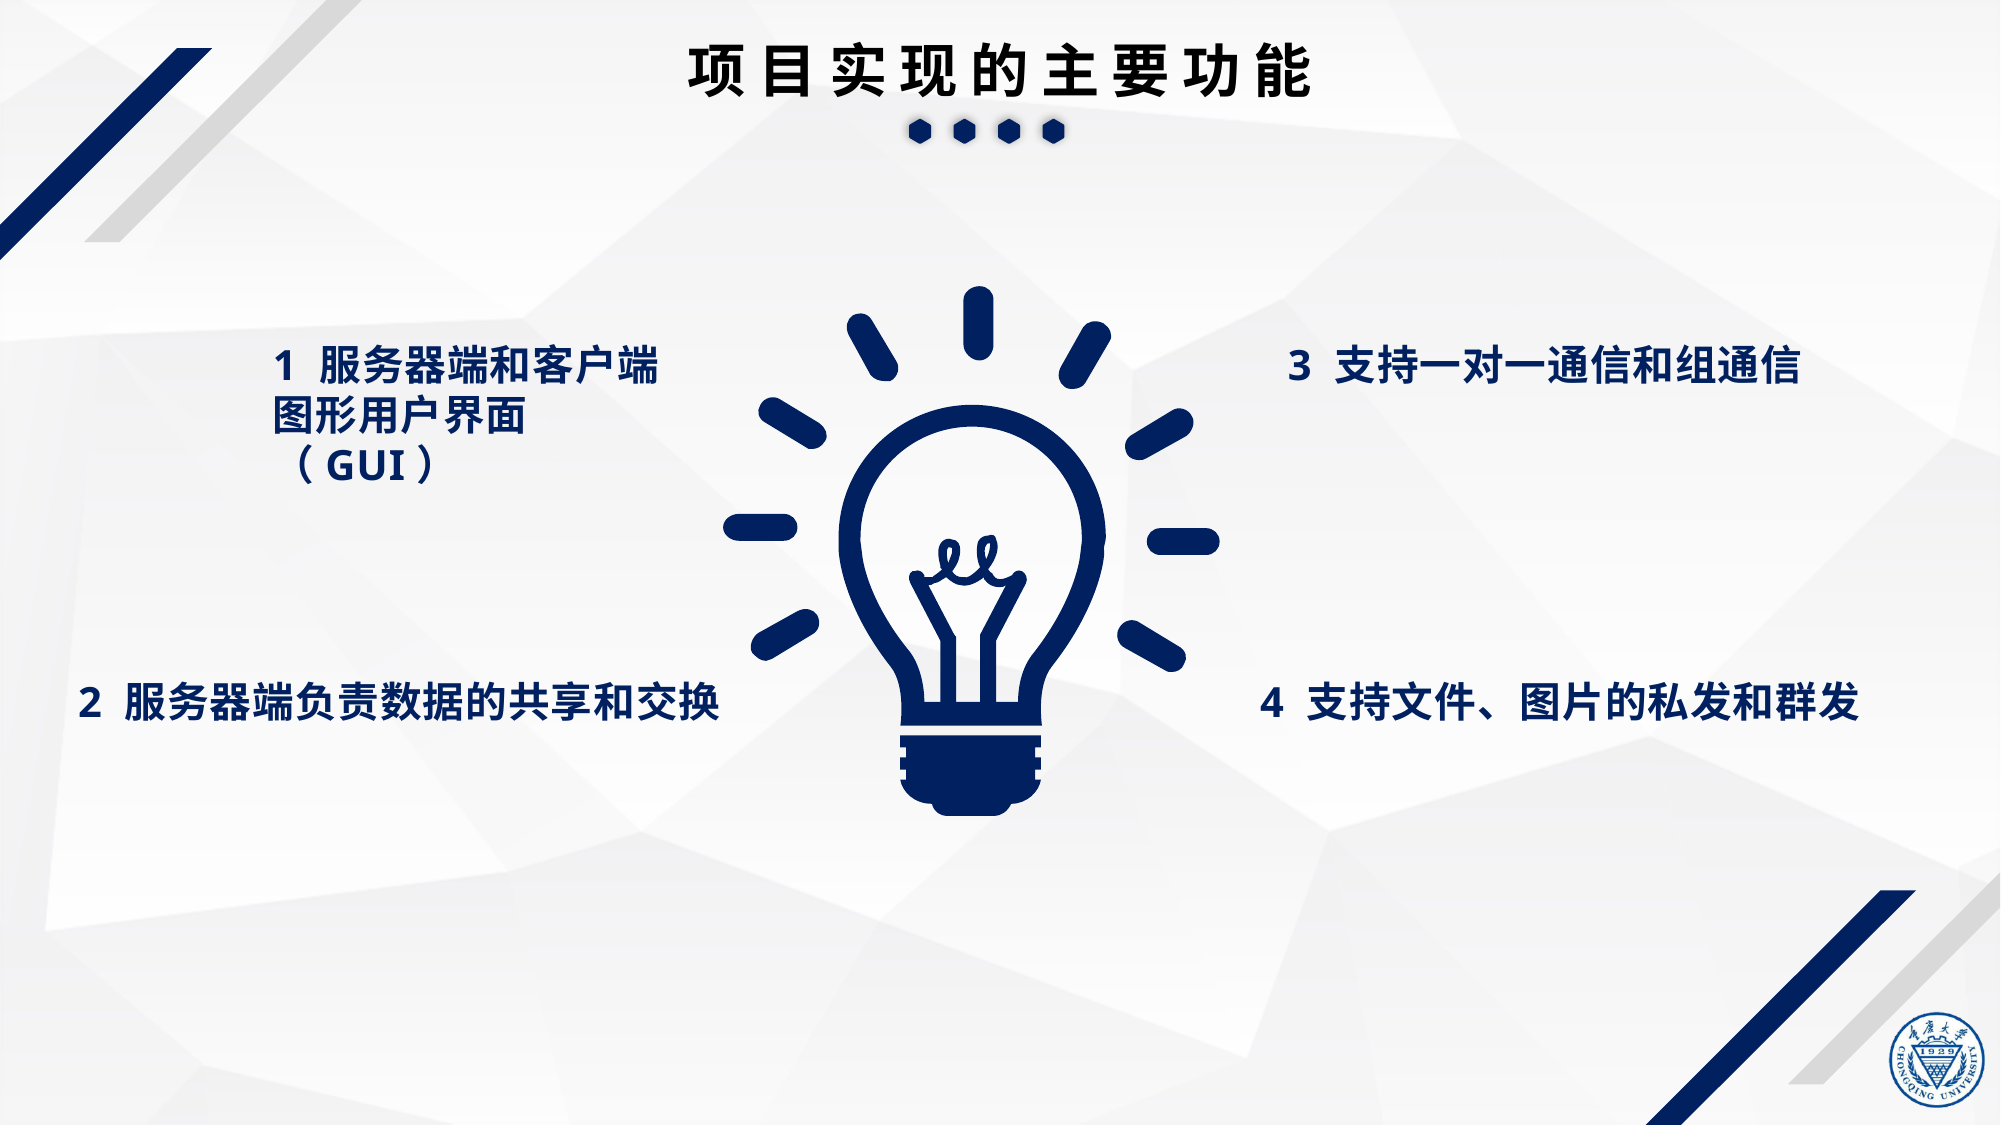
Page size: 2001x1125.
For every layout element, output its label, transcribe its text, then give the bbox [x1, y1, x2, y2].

text_box [1041, 117, 1066, 145]
text_box 2 服务器端负责数据的共享和交换 [78, 675, 723, 726]
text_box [723, 286, 1220, 816]
text_box [952, 117, 977, 145]
text_box 1 服务器端和客户端图形用户界面（GUI） [272, 338, 670, 489]
text_box 4 支持文件、图片的私发和群发 [1260, 675, 1861, 726]
text_box 项目实现的主要功能 [672, 27, 1327, 112]
picture [0, 0, 2001, 1125]
text_box [908, 117, 933, 145]
text_box [997, 117, 1022, 145]
text_box 3 支持一对一通信和组通信 [1287, 338, 1833, 389]
